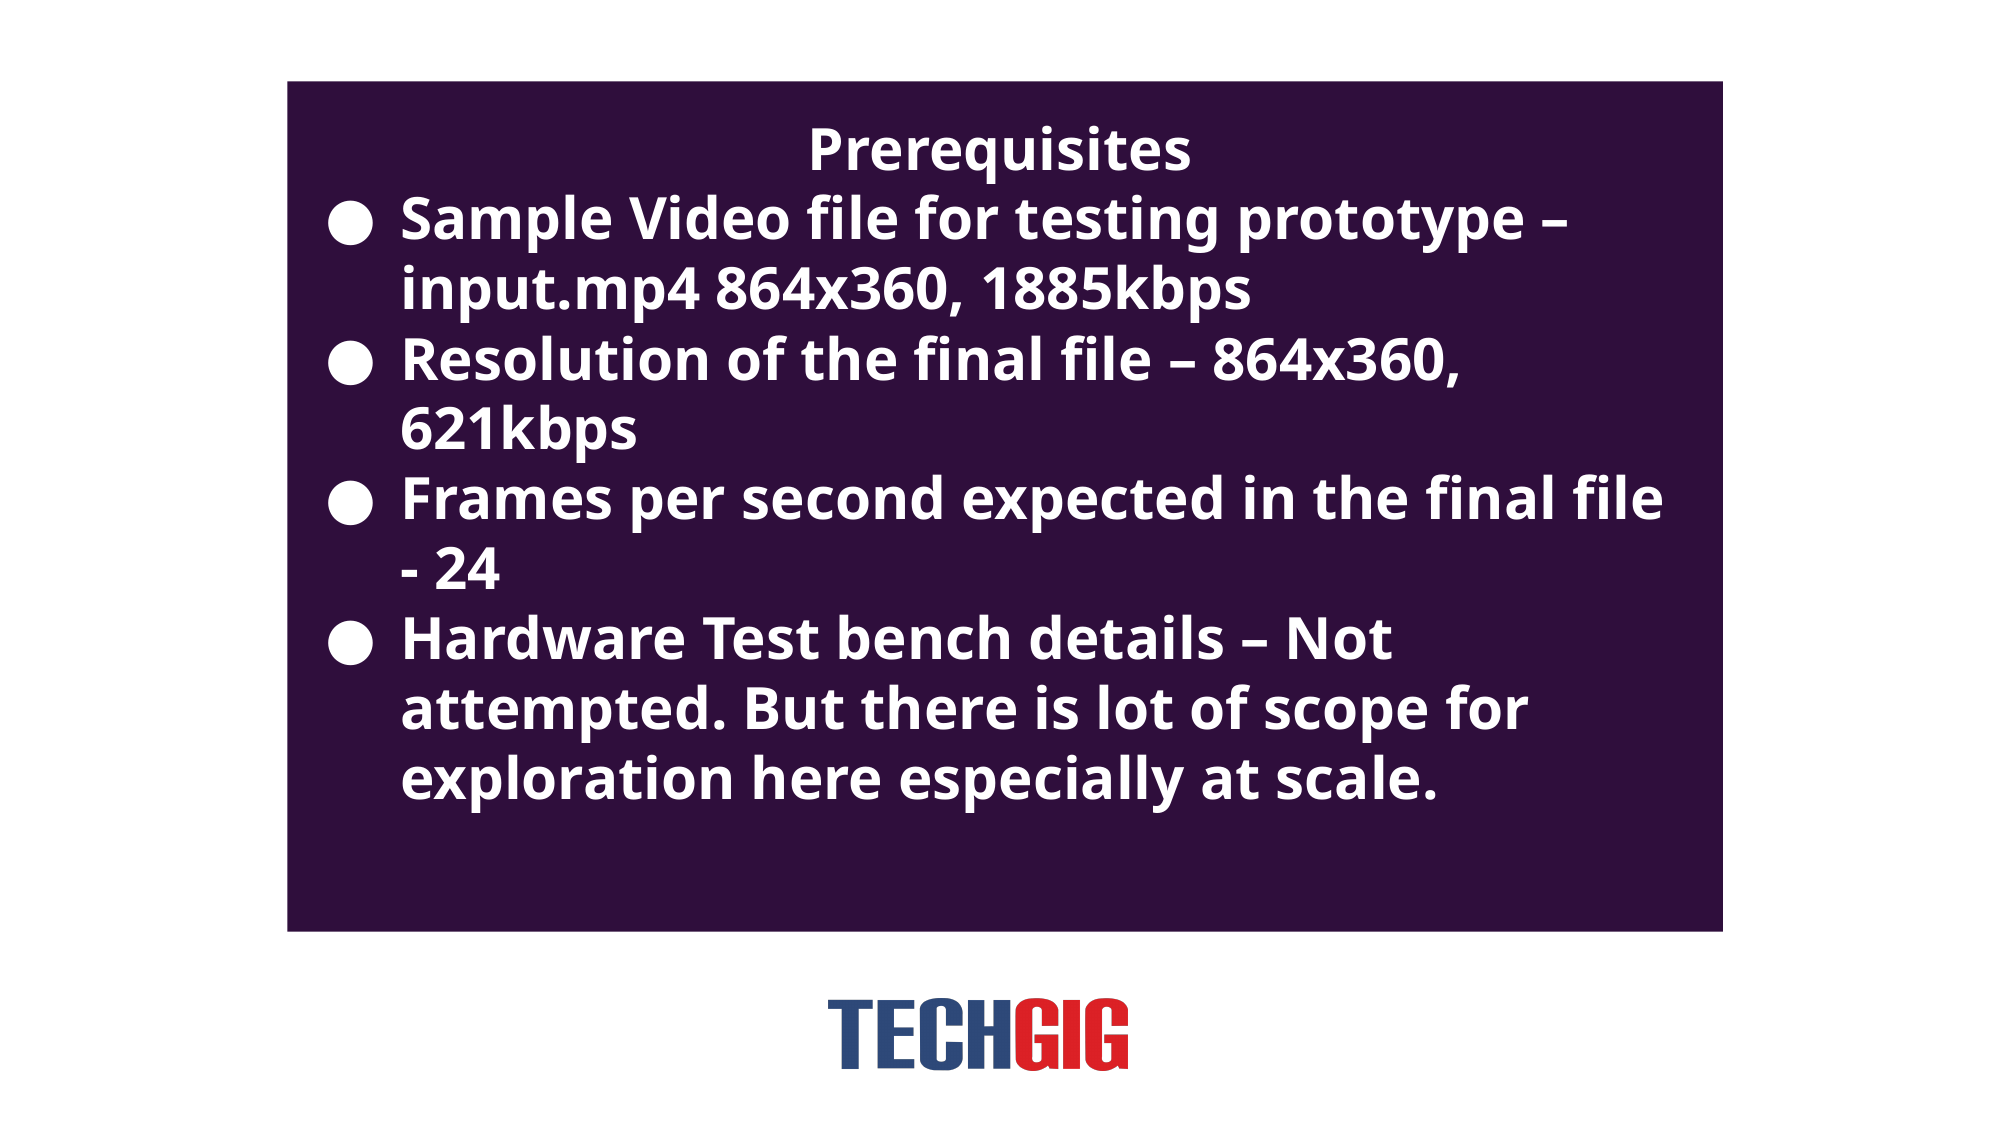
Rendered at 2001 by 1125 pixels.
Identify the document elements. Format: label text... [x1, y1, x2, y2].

text_box [287, 81, 1723, 932]
picture [828, 998, 1129, 1072]
text_box [387, 230, 1544, 262]
text_box Prerequisites Sample Video file for testing prototype – input.mp4 864x360, 1885kbps Resolution of the final file – 864x360, 621kbps Frames per second expected in the final file - 24 Hardware Test bench details – Not attempted. But there is lot of scope for exploration here especially at scale. [325, 262, 1675, 871]
